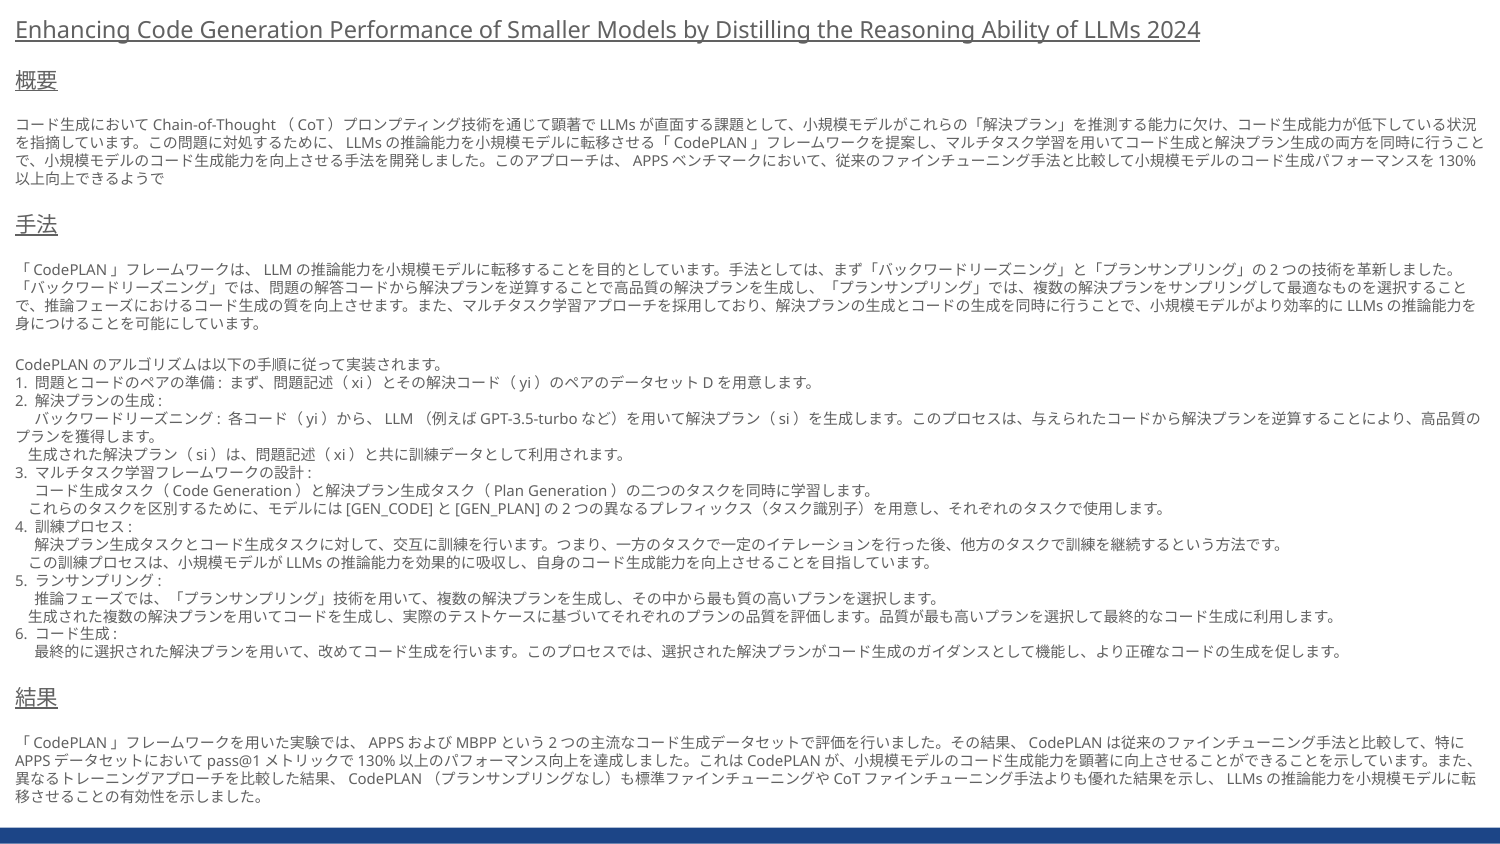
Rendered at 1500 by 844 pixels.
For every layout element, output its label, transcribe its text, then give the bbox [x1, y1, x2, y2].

list Enhancing Code Generation Performance of Smaller Models by Distilling the Reasoning Ability of LLMs 2024 概要 コード生成においてChain-of-Thought（CoT）プロンプティング技術を通じて顕著でLLMsが直面する課題として、小規模モデルがこれらの「解決プラン」を推測する能力に欠け、コード生成能力が低下している状況を指摘しています。この問題に対処するために、LLMsの推論能力を小規模モデルに転移させる「CodePLAN」フレームワークを提案し、マルチタスク学習を用いてコード生成と解決プラン生成の両方を同時に行うことで、小規模モデルのコード生成能力を向上させる手法を開発しました。このアプローチは、APPSベンチマークにおいて、従来のファインチューニング手法と比較して小規模モデルのコード生成パフォーマンスを130%以上向上できるようで 手法 「CodePLAN」フレームワークは、LLMの推論能力を小規模モデルに転移することを目的としています。手法としては、まず「バックワードリーズニング」と「プランサンプリング」の2つの技術を革新しました。「バックワードリーズニング」では、問題の解答コードから解決プランを逆算することで高品質の解決プランを生成し、「プランサンプリング」では、複数の解決プランをサンプリングして最適なものを選択することで、推論フェーズにおけるコード生成の質を向上させます。また、マルチタスク学習アプローチを採用しており、解決プランの生成とコードの生成を同時に行うことで、小規模モデルがより効率的にLLMsの推論能力を身につけることを可能にしています​​。 CodePLANのアルゴリズムは以下の手順に従って実装されます。 1. 問題とコードのペアの準備: まず、問題記述（xi）とその解決コード（yi）のペアのデータセットDを用意します。 2. 解決プランの生成: バックワードリーズニング: 各コード（yi）から、LLM（例えばGPT-3.5-turboなど）を用いて解決プラン（si）を生成します。このプロセスは、与えられたコードから解決プランを逆算することにより、高品質のプランを獲得します。 生成された解決プラン（si）は、問題記述（xi）と共に訓練データとして利用されます。 3. マルチタスク学習フレームワークの設計: コード生成タスク（Code Generation）と解決プラン生成タスク（Plan Generation）の二つのタスクを同時に学習します。 これらのタスクを区別するために、モデルには[GEN_CODE]と[GEN_PLAN]の2つの異なるプレフィックス（タスク識別子）を用意し、それぞれのタスクで使用します。 4. 訓練プロセス: 解決プラン生成タスクとコード生成タスクに対して、交互に訓練を行います。つまり、一方のタスクで一定のイテレーションを行った後、他方のタスクで訓練を継続するという方法です。 この訓練プロセスは、小規模モデルがLLMsの推論能力を効果的に吸収し、自身のコード生成能力を向上させることを目指しています。 5. ランサンプリング: 推論フェーズでは、「プランサンプリング」技術を用いて、複数の解決プランを生成し、その中から最も質の高いプランを選択します。 生成された複数の解決プランを用いてコードを生成し、実際のテストケースに基づいてそれぞれのプランの品質を評価します。品質が最も高いプランを選択して最終的なコード生成に利用します。 6. コード生成: 最終的に選択された解決プランを用いて、改めてコード生成を行います。このプロセスでは、選択された解決プランがコード生成のガイダンスとして機能し、より正確なコードの生成を促します。 結果 「CodePLAN」フレームワークを用いた実験では、APPSおよびMBPPという2つの主流なコード生成データセットで評価を行いました。その結果、CodePLANは従来のファインチューニング手法と比較して、特にAPPSデータセットにおいてpass@1メトリックで130%以上のパフォーマンス向上を達成しました。これはCodePLANが、小規模モデルのコード生成能力を顕著に向上させることができることを示しています。また、異なるトレーニングアプローチを比較した結果、CodePLAN（プランサンプリングなし）も標準ファインチューニングやCoTファインチューニング手法よりも優れた結果を示し、LLMsの推論能力を小規模モデルに転移させることの有効性を示しました​​。 [0, 0, 1500, 829]
